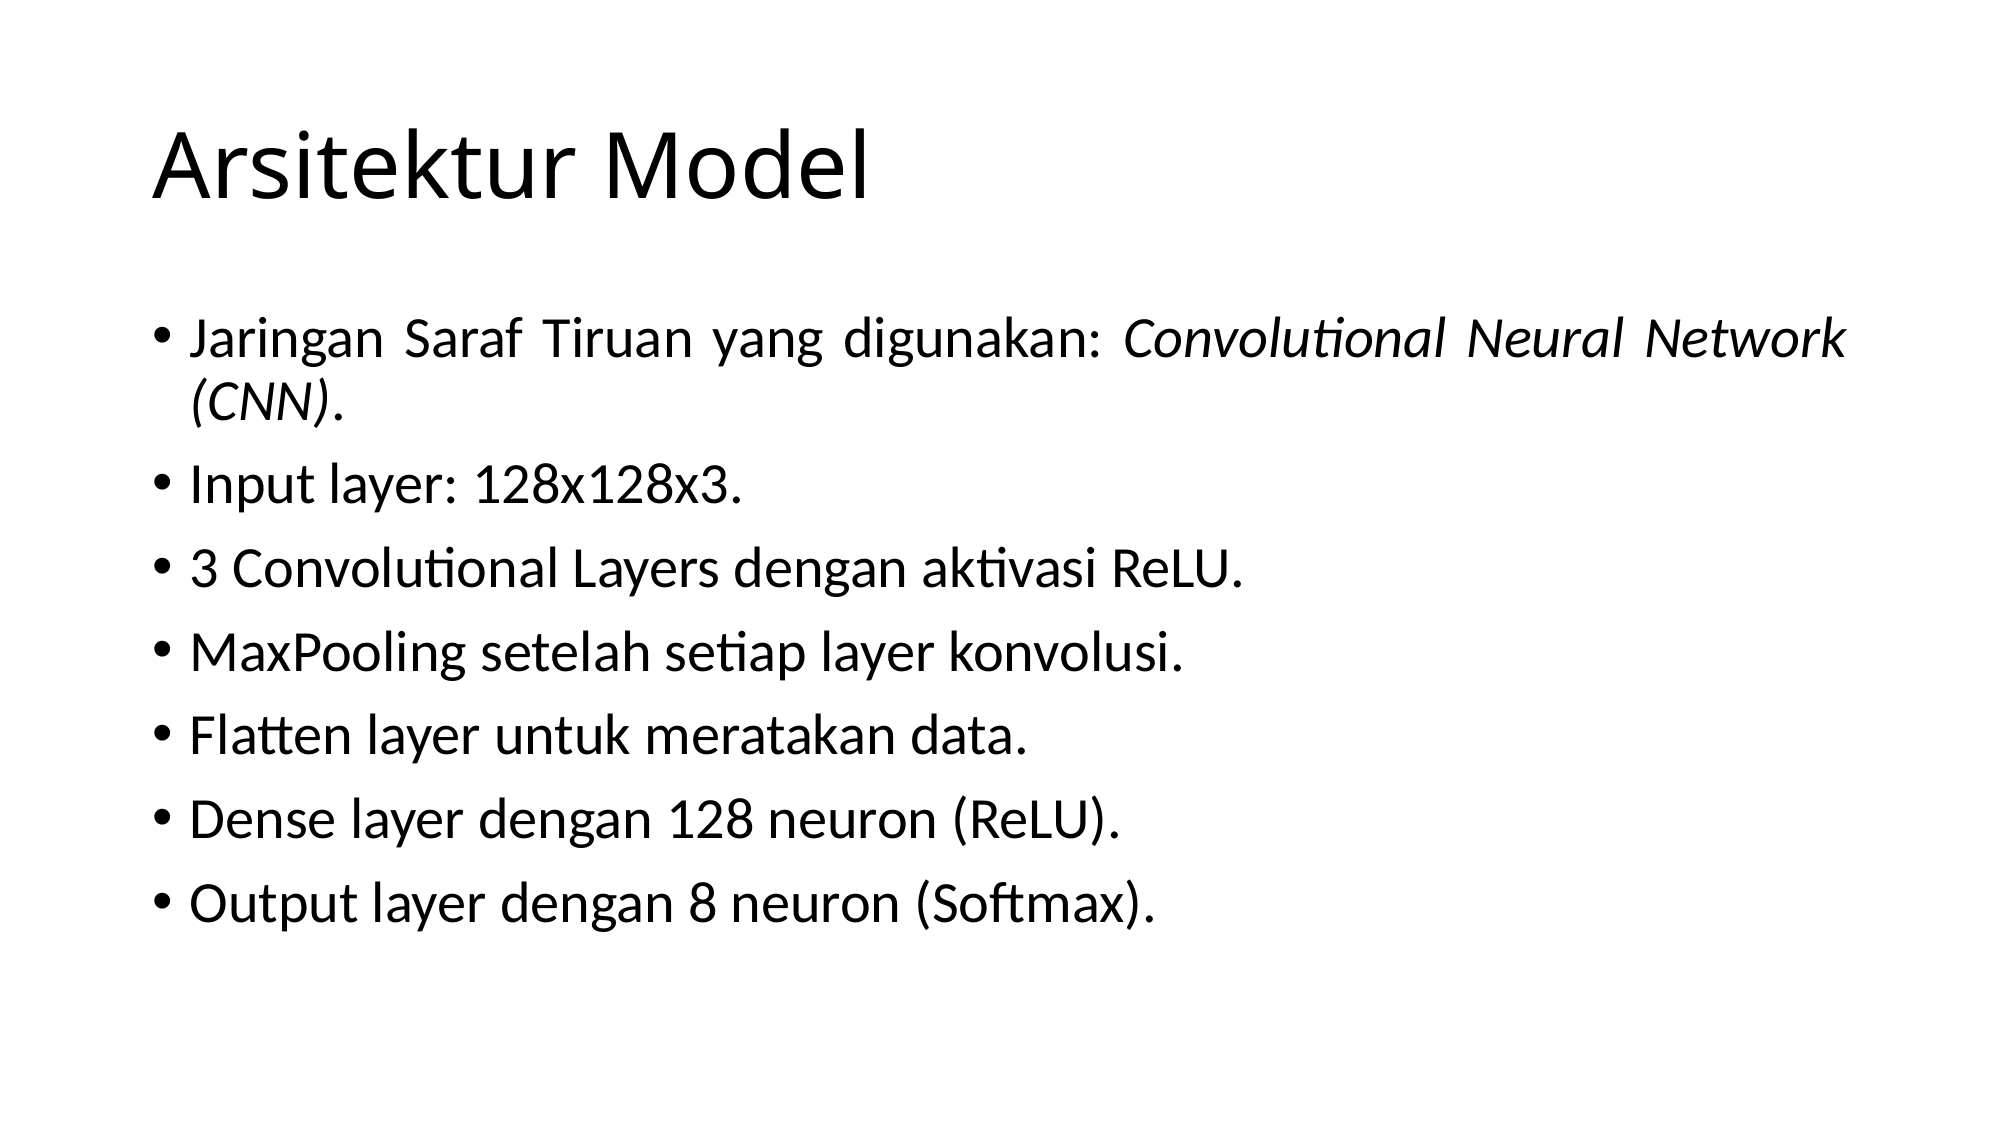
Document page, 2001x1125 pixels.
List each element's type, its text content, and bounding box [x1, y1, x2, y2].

title Arsitektur Model [137, 59, 1863, 278]
list Jaringan Saraf Tiruan yang digunakan: Convolutional Neural Network (CNN). Input layer: 128x128x3. 3 Convolutional Layers dengan aktivasi ReLU. MaxPooling setelah setiap layer konvolusi. Flatten layer untuk meratakan data. Dense layer dengan 128 neuron (ReLU). Output layer dengan 8 neuron (Softmax). [137, 299, 1863, 1066]
